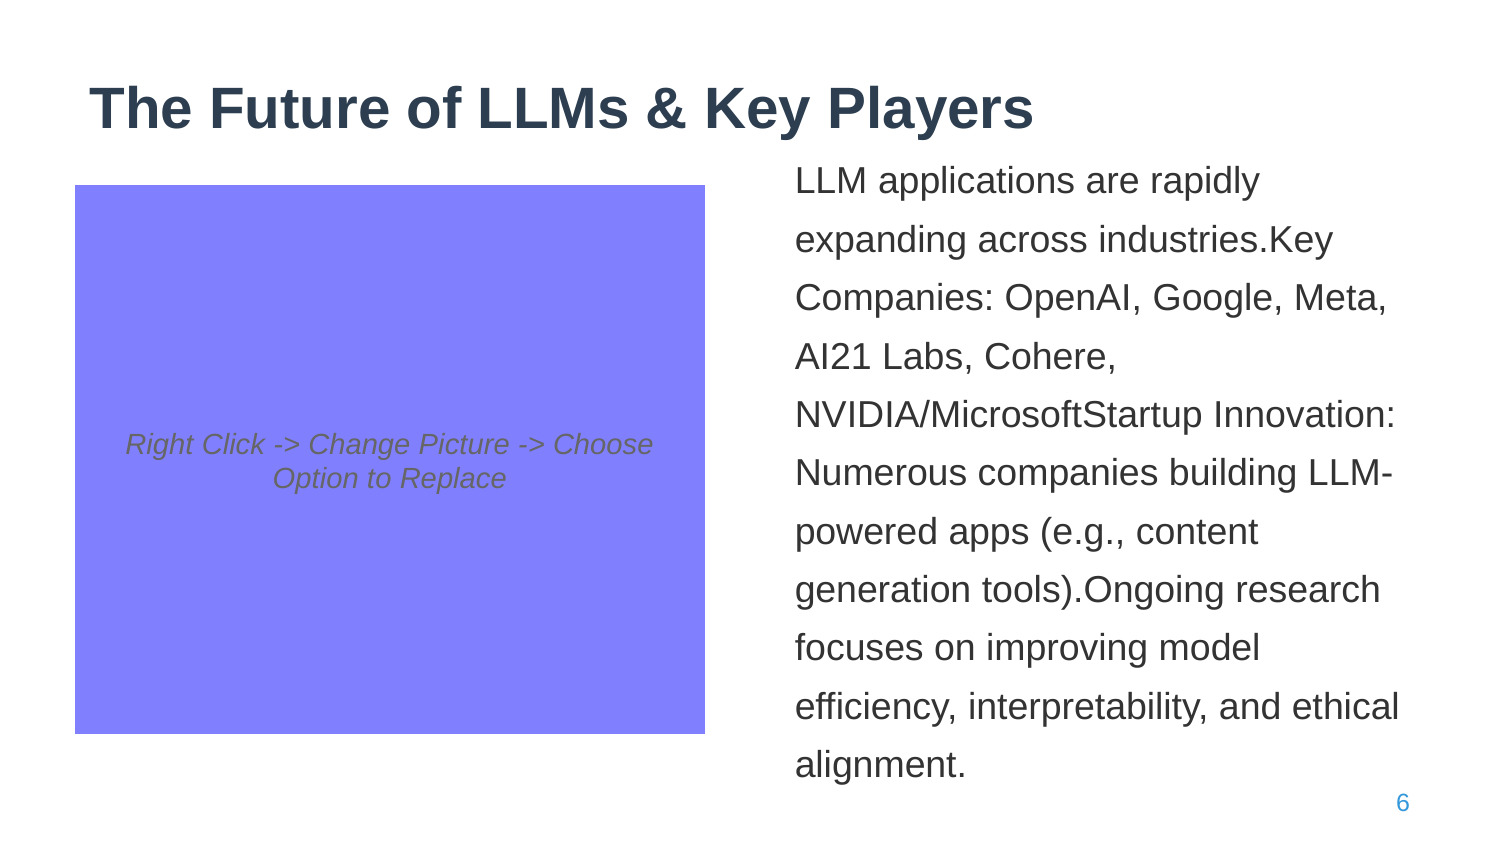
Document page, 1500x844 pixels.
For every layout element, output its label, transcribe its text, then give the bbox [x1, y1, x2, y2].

text_box LLM applications are rapidly expanding across industries.Key Companies: OpenAI, Google, Meta, AI21 Labs, Cohere, NVIDIA/MicrosoftStartup Innovation: Numerous companies building LLM-powered apps (e.g., content generation tools).Ongoing research focuses on improving model efficiency, interpretability, and ethical alignment. [779, 210, 1425, 718]
text_box The Future of LLMs & Key Players [74, 42, 1425, 169]
picture [74, 185, 705, 735]
